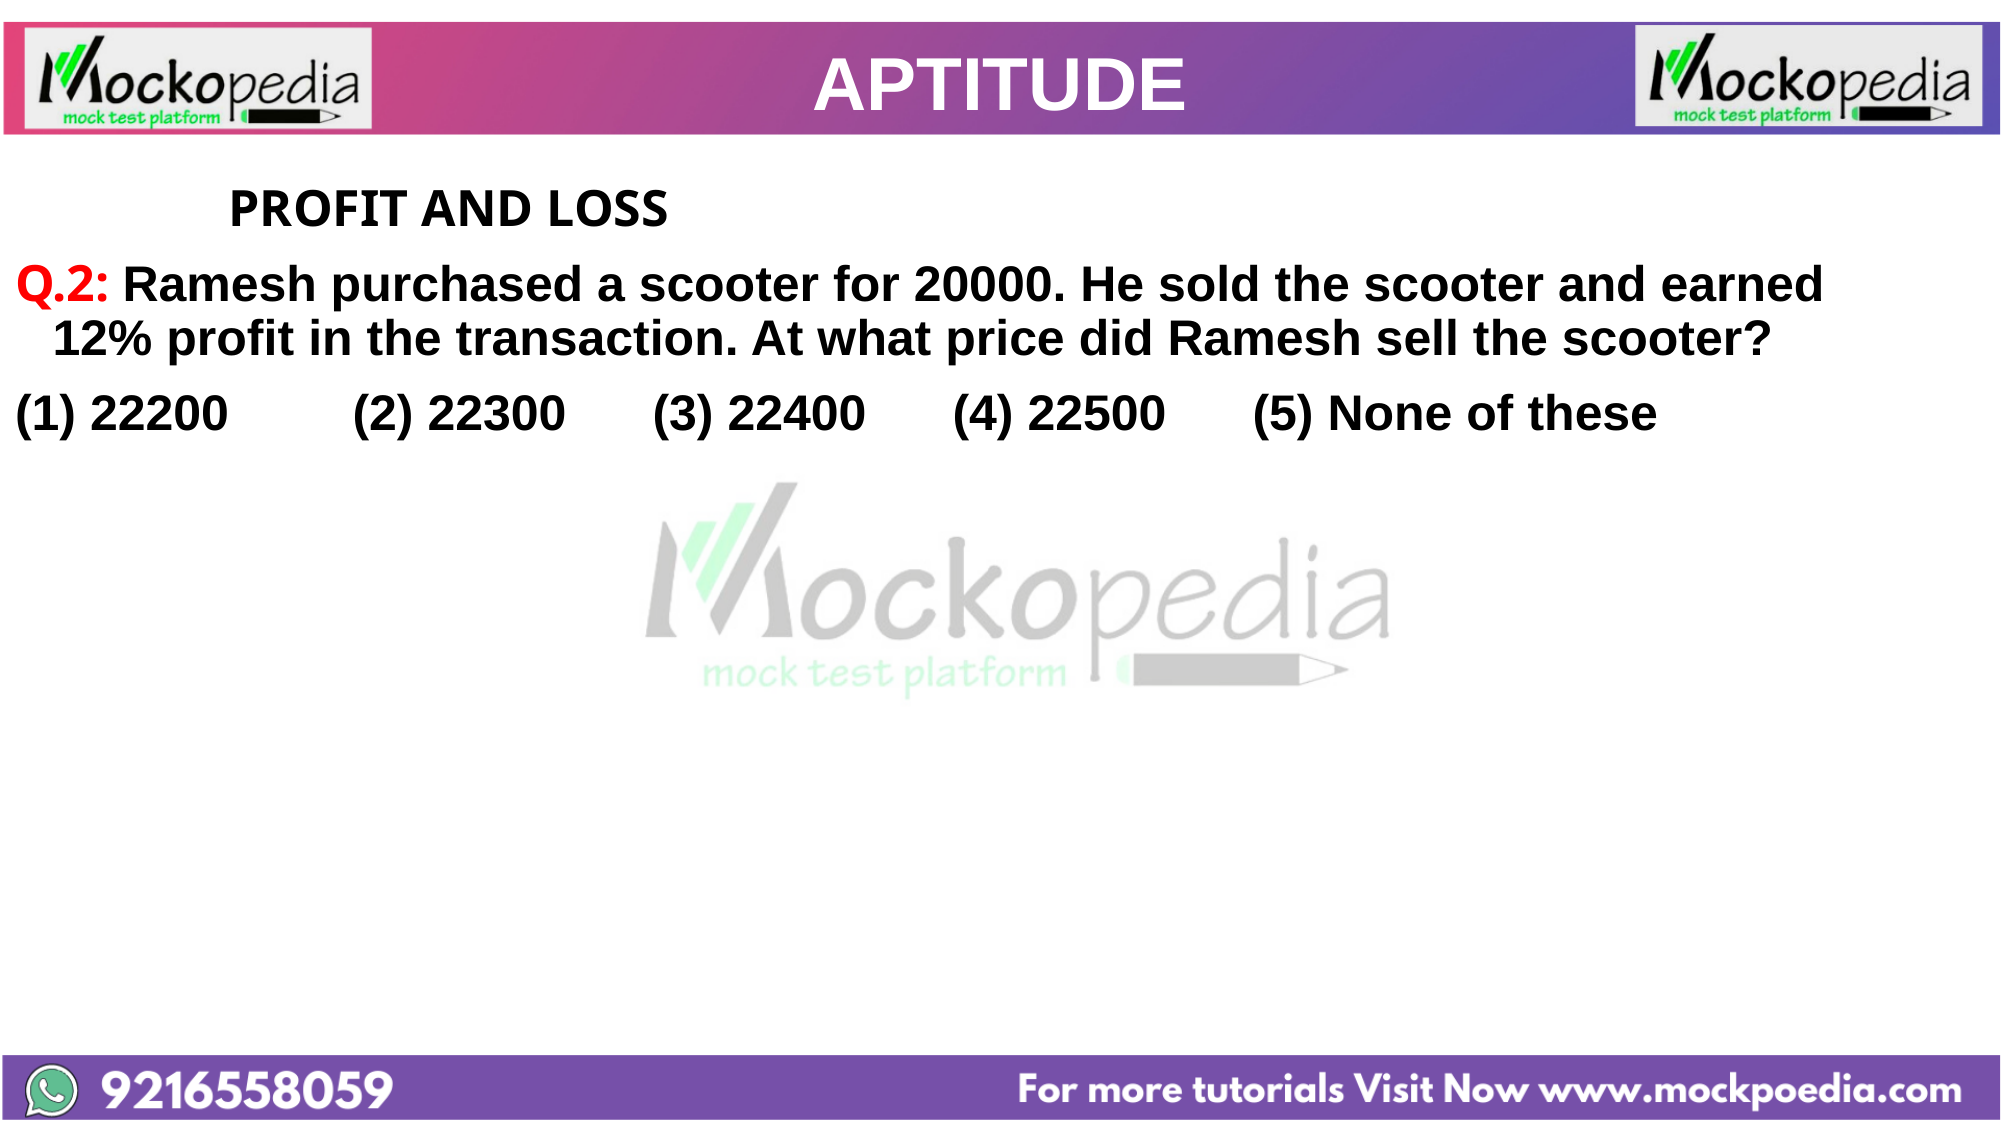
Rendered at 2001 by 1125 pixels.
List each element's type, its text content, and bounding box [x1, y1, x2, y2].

list PROFIT AND LOSS Q.2: Ramesh purchased a scooter for 20000. He sold the scooter and earned 12% profit in the transaction. At what price did Ramesh sell the scooter? (1) 22200 (2) 22300 (3) 22400 (4) 22500 (5) None of these [0, 175, 1925, 1053]
picture [0, 0, 2001, 1125]
title APTITUDE [41, 31, 1959, 142]
